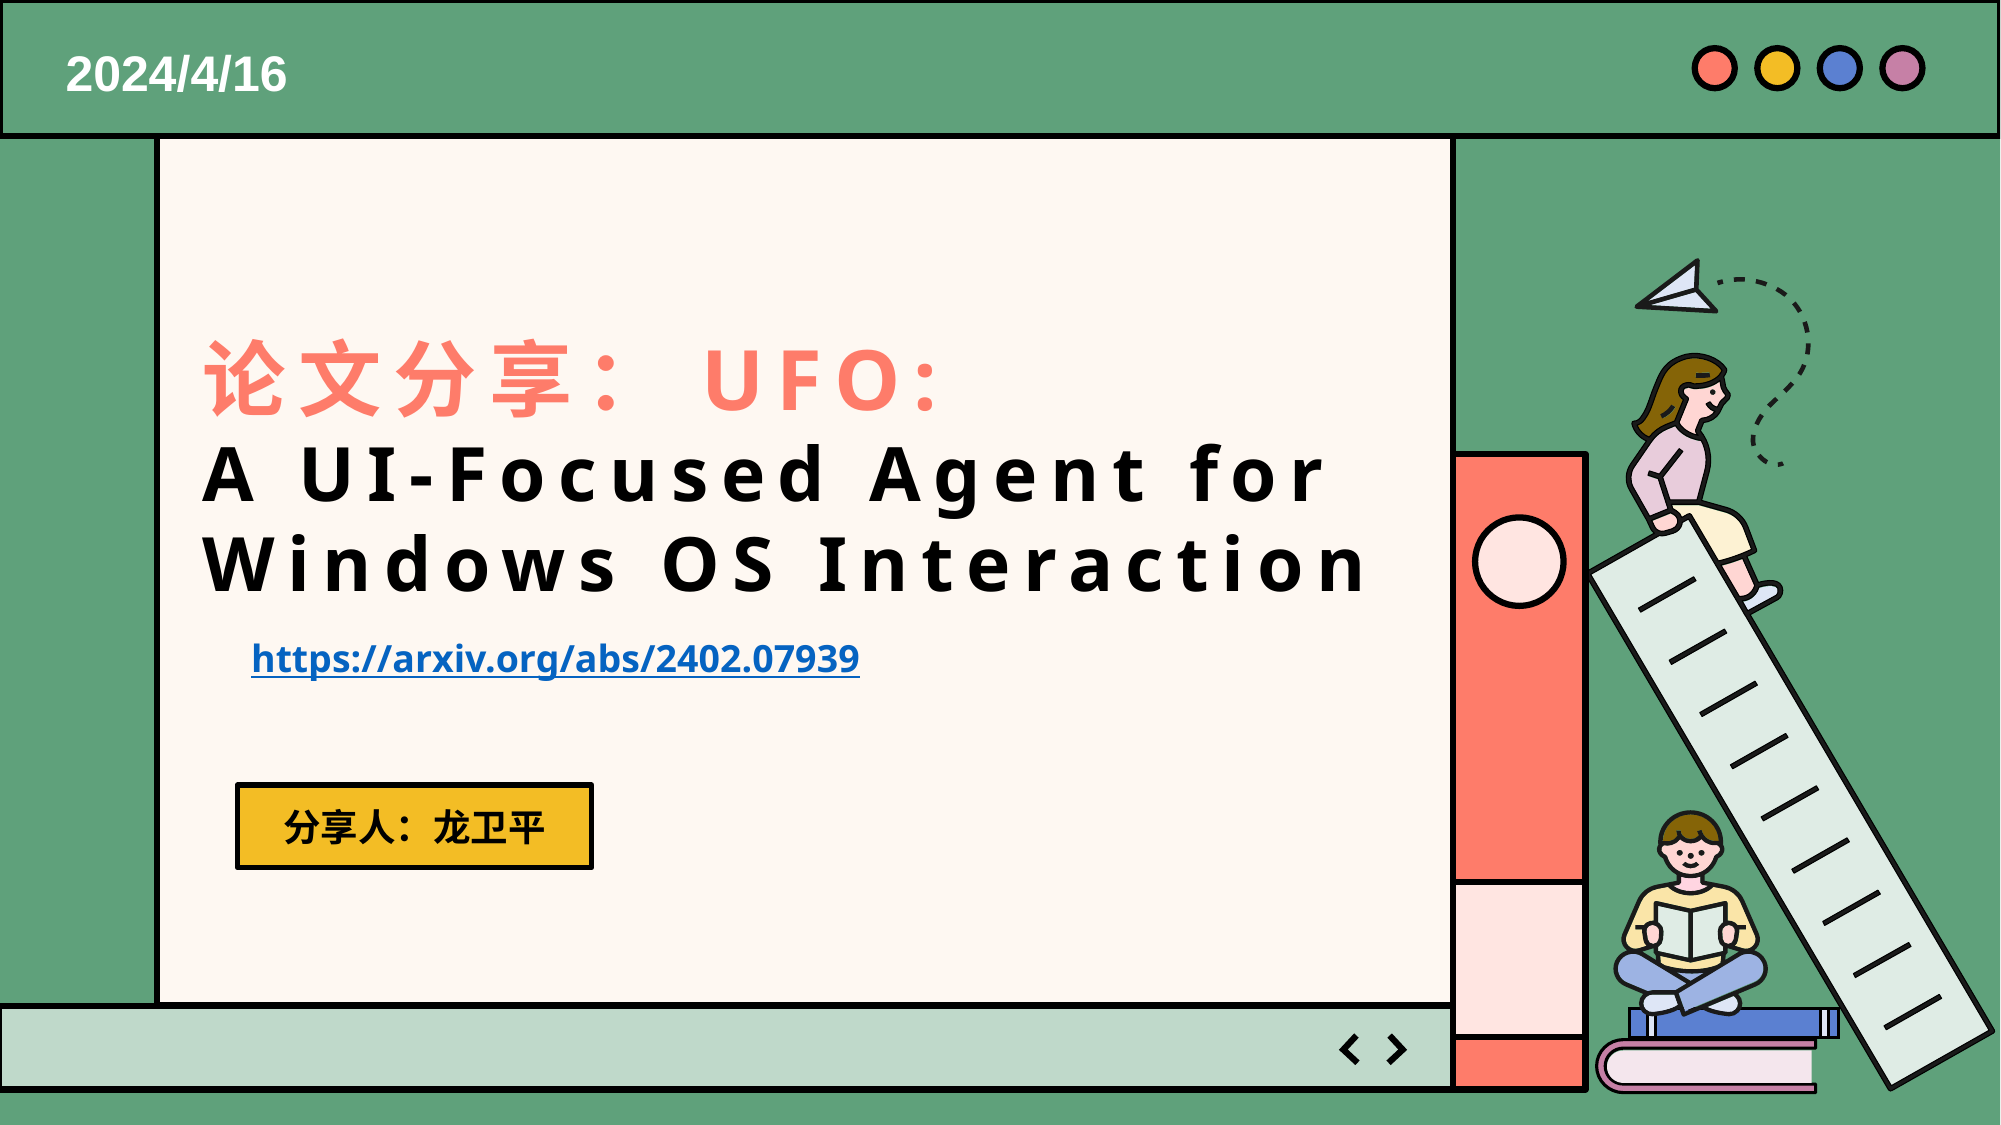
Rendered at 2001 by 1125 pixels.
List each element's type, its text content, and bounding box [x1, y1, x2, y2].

list 分享人：龙卫平 [235, 782, 594, 870]
title 论文分享：UFO: A UI-Focused Agent for Windows OS Interaction [202, 194, 1417, 607]
list 2024/4/16 [65, 30, 420, 113]
subtitle https://arxiv.org/abs/2402.07939 [251, 634, 1353, 743]
